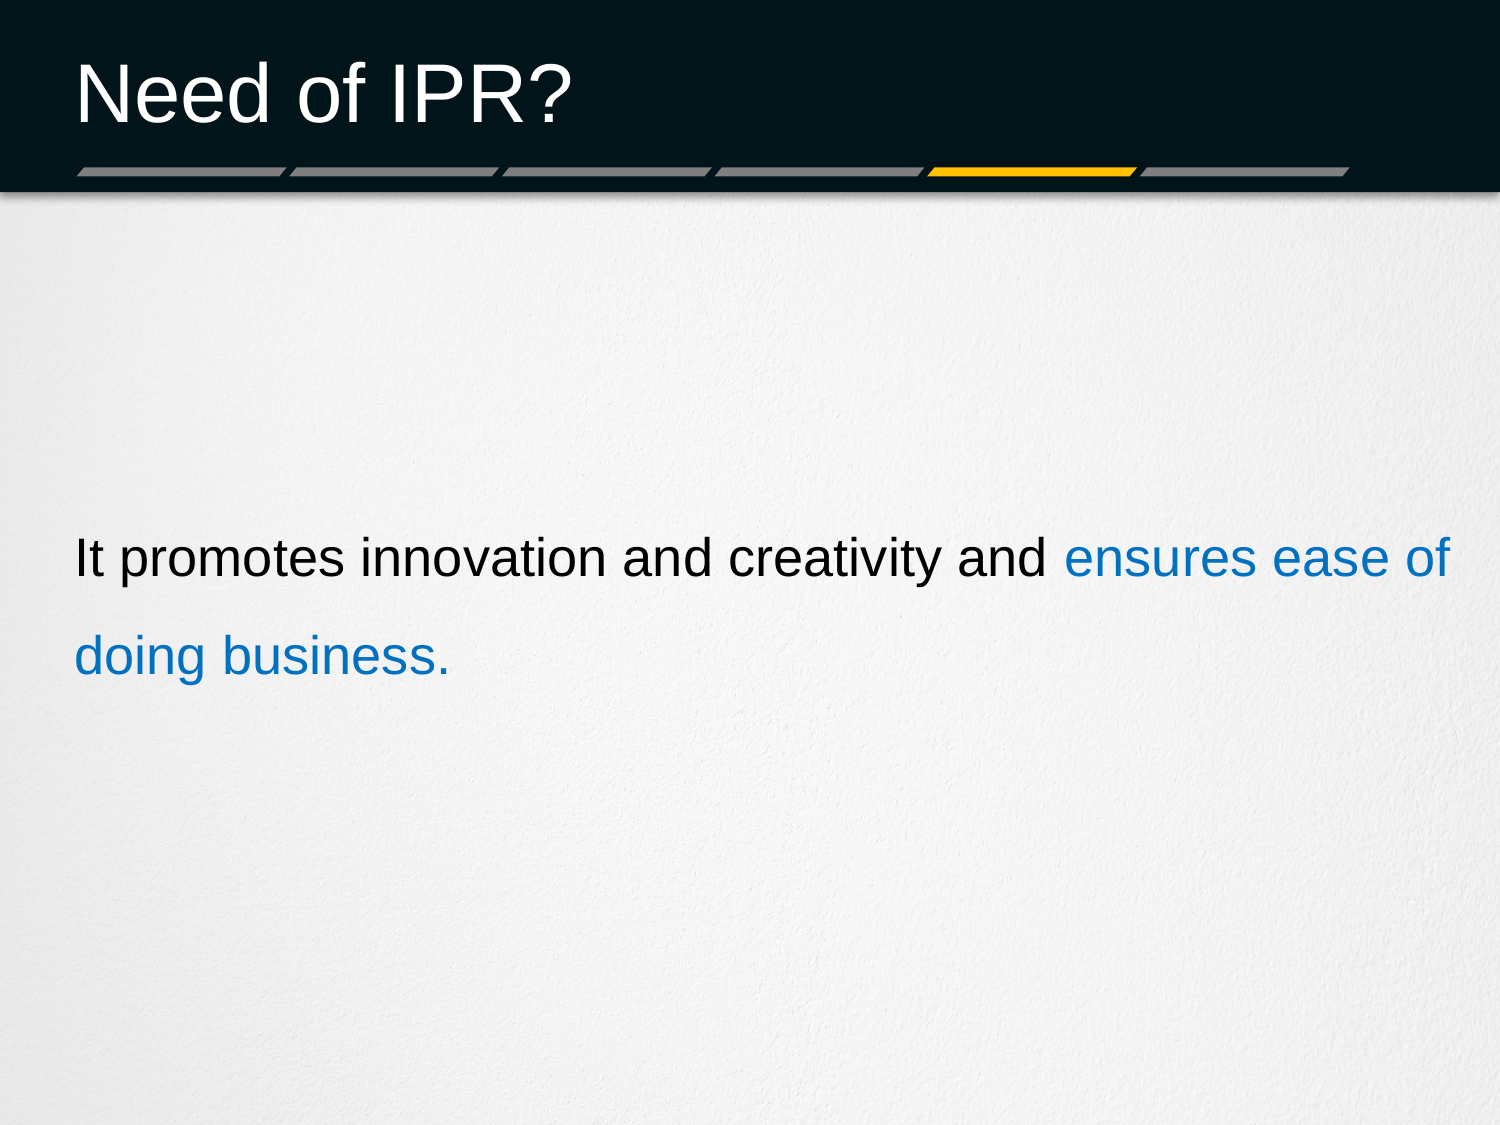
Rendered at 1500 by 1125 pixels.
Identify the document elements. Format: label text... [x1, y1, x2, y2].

text_box [76, 167, 287, 177]
title Need of IPR? [59, 0, 1500, 193]
text_box [714, 167, 924, 177]
text_box [289, 167, 500, 177]
text_box [1139, 167, 1350, 177]
text_box [927, 167, 1138, 177]
text_box [501, 167, 712, 177]
list It promotes innovation and creativity and ensures ease of doing business. [59, 212, 1468, 963]
